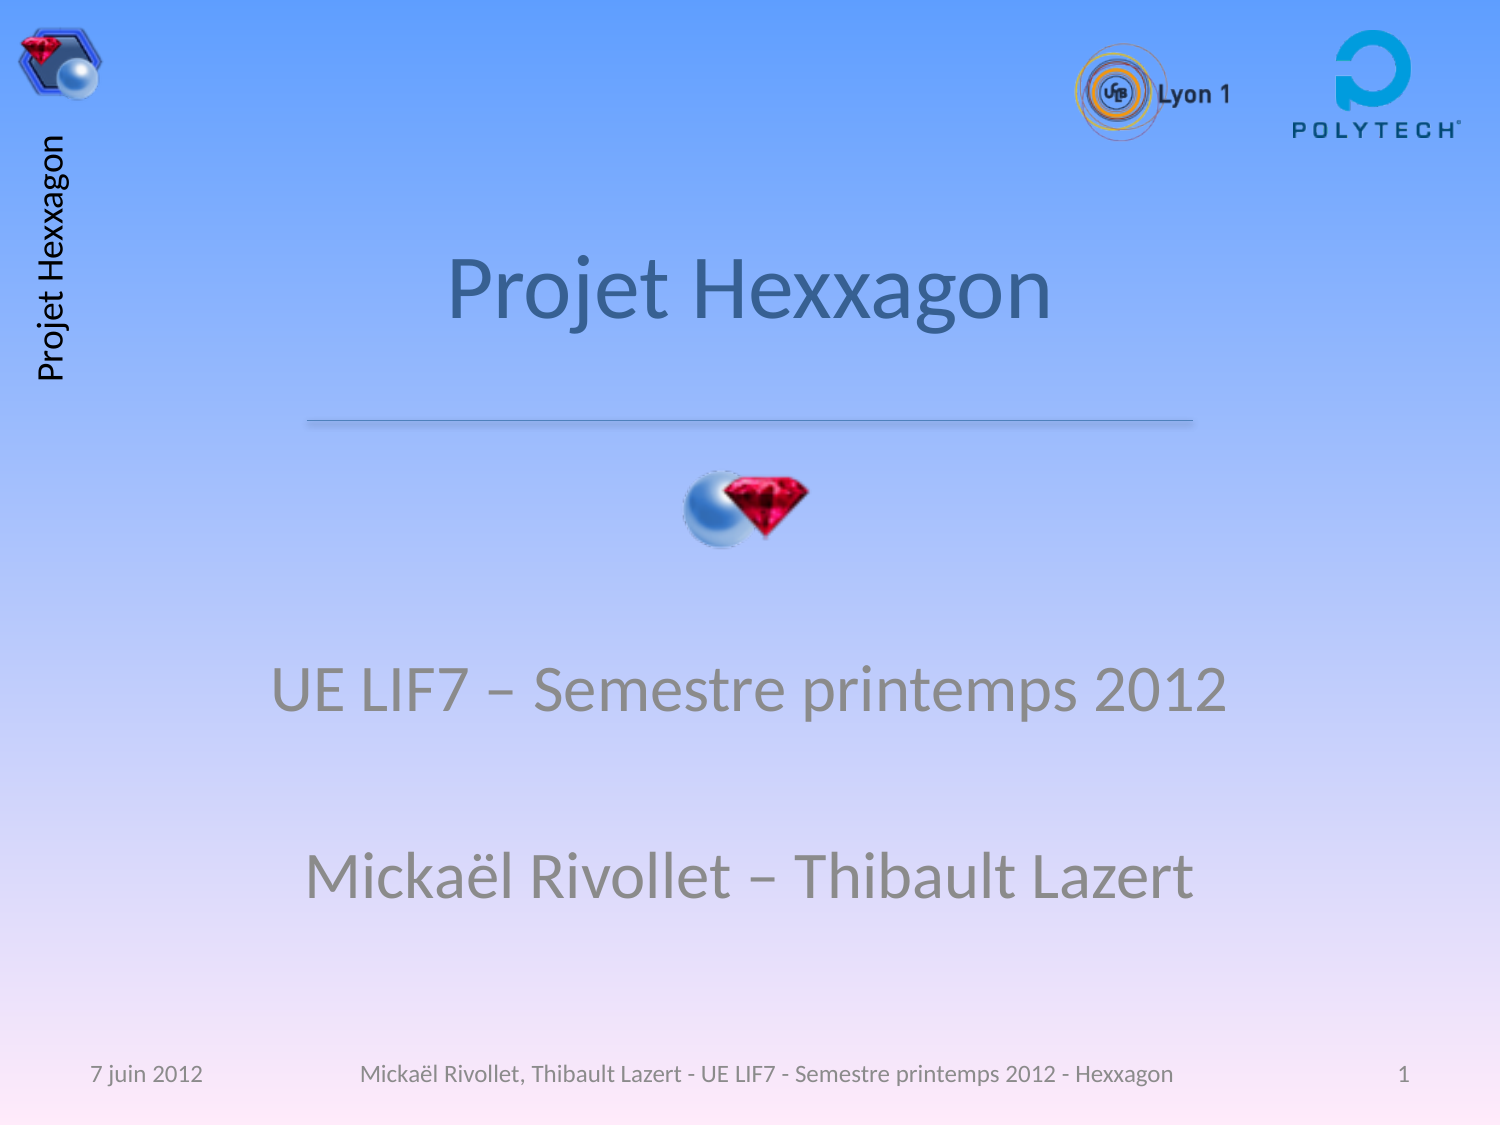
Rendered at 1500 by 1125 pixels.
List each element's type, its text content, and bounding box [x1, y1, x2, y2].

title Projet Hexxagon [112, 160, 1388, 402]
picture [1293, 30, 1461, 138]
footer Mickaël Rivollet, Thibault Lazert - UE LIF7 - Semestre printemps 2012 - Hexxagon [301, 1042, 1235, 1103]
subtitle UE LIF7 – Semestre printemps 2012 Mickaël Rivollet – Thibault Lazert [225, 637, 1275, 925]
picture [1057, 39, 1248, 150]
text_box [642, 430, 858, 601]
picture [17, 19, 104, 105]
slide_number 1 [1328, 1042, 1425, 1103]
slide_number 7 juin 2012 [75, 1042, 266, 1103]
